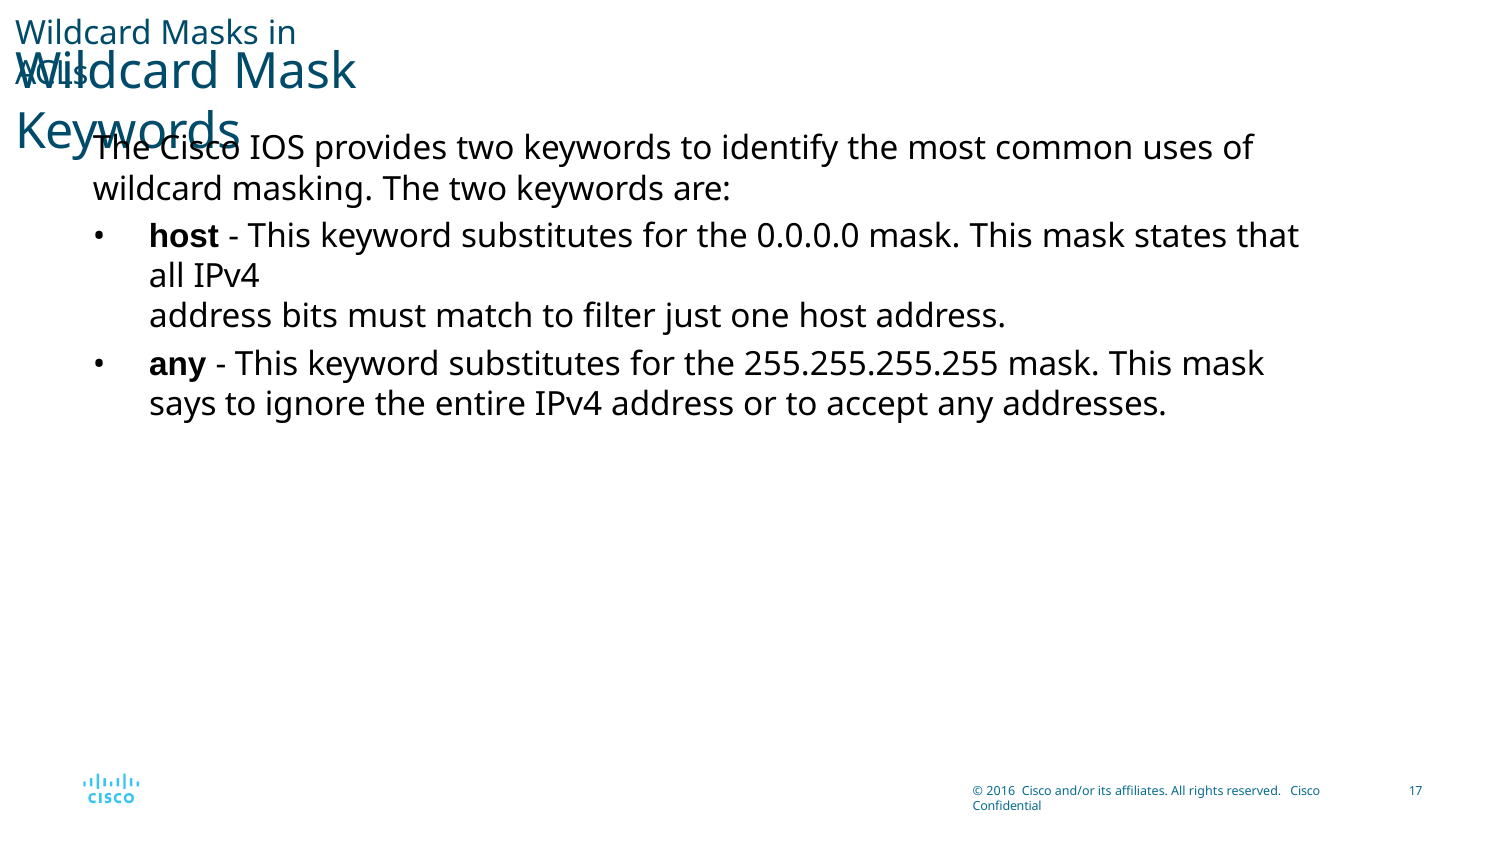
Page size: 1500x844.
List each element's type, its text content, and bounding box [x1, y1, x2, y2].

title Wildcard Mask Keywords [12, 36, 579, 180]
footer © 2016 Cisco and/or its affiliates. All rights reserved. Cisco Confidential [970, 782, 1381, 844]
text_box Wildcard Masks in ACLs [12, 9, 376, 36]
slide_number 10 [1406, 782, 1432, 844]
text_box The Cisco IOS provides two keywords to identify the most common uses of wildcard masking. The two keywords are: host - This keyword substitutes for the 0.0.0.0 mask. This mask states that all IPv4 address bits must match to filter just one host address. any - This keyword substitutes for the 255.255.255.255 mask. This mask says to ignore the entire IPv4 address or to accept any addresses. [90, 124, 1372, 423]
